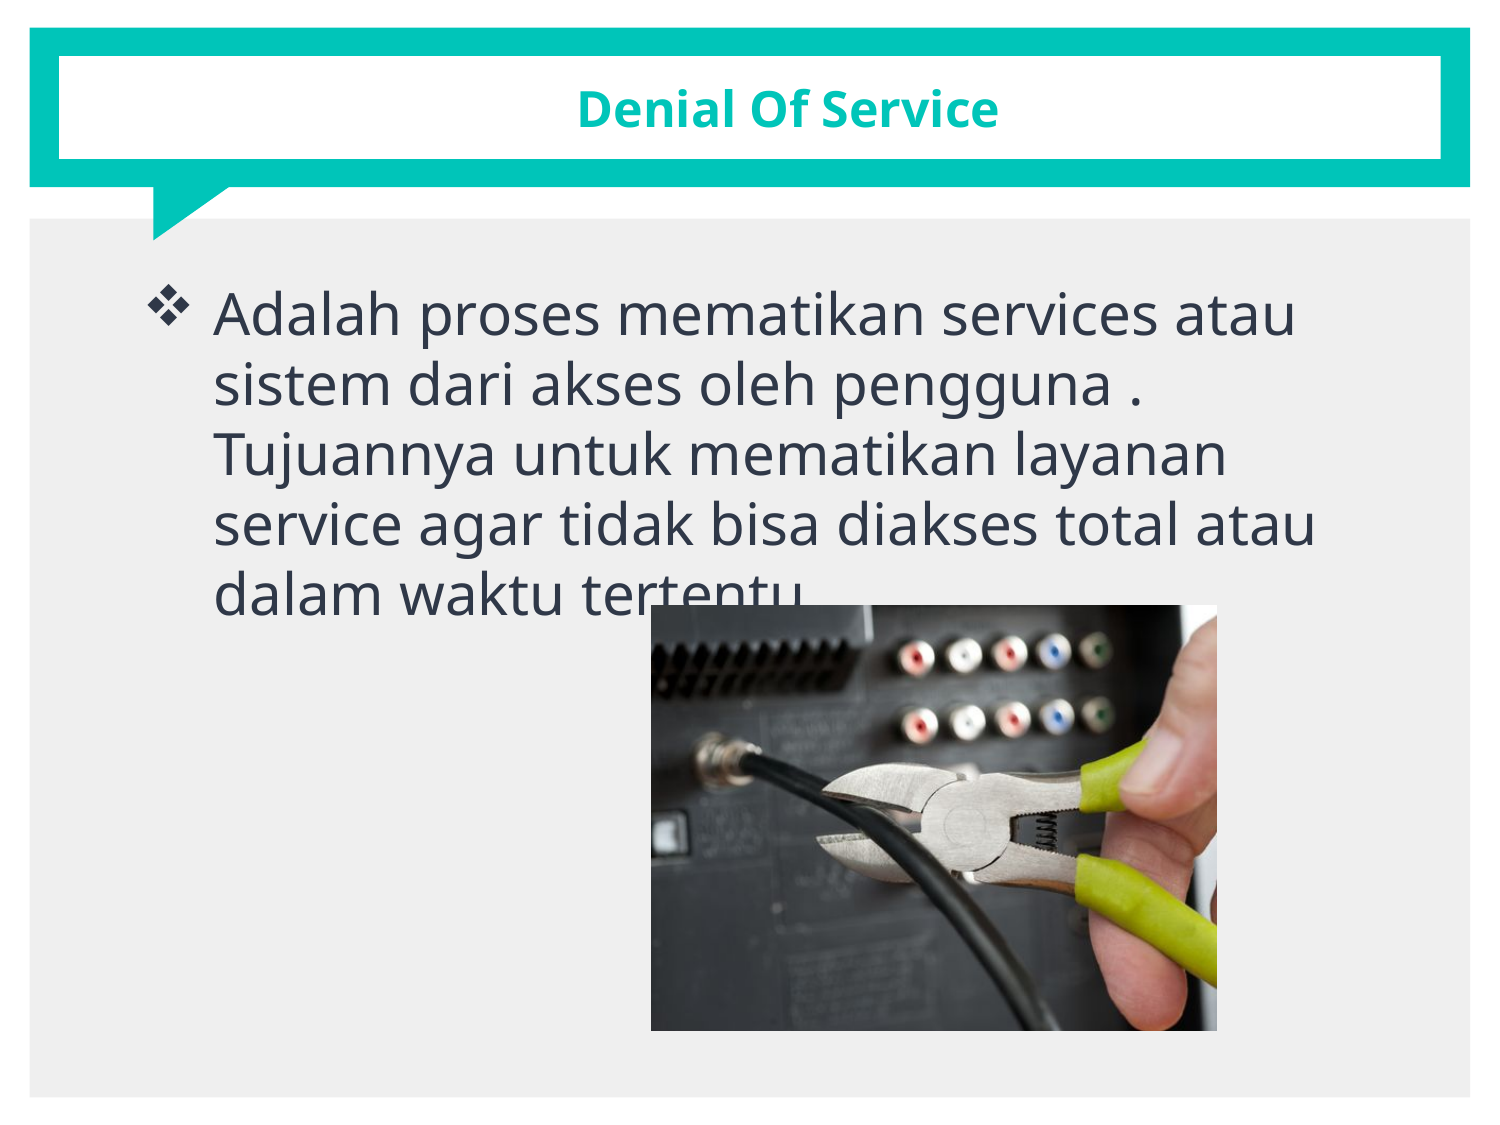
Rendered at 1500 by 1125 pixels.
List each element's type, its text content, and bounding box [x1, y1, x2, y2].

title Denial Of Service [136, 27, 1441, 188]
list Adalah proses mematikan services atau sistem dari akses oleh pengguna . Tujuannya untuk mematikan layanan service agar tidak bisa diakses total atau dalam waktu tertentu. [123, 262, 1377, 1078]
picture [651, 605, 1217, 1031]
